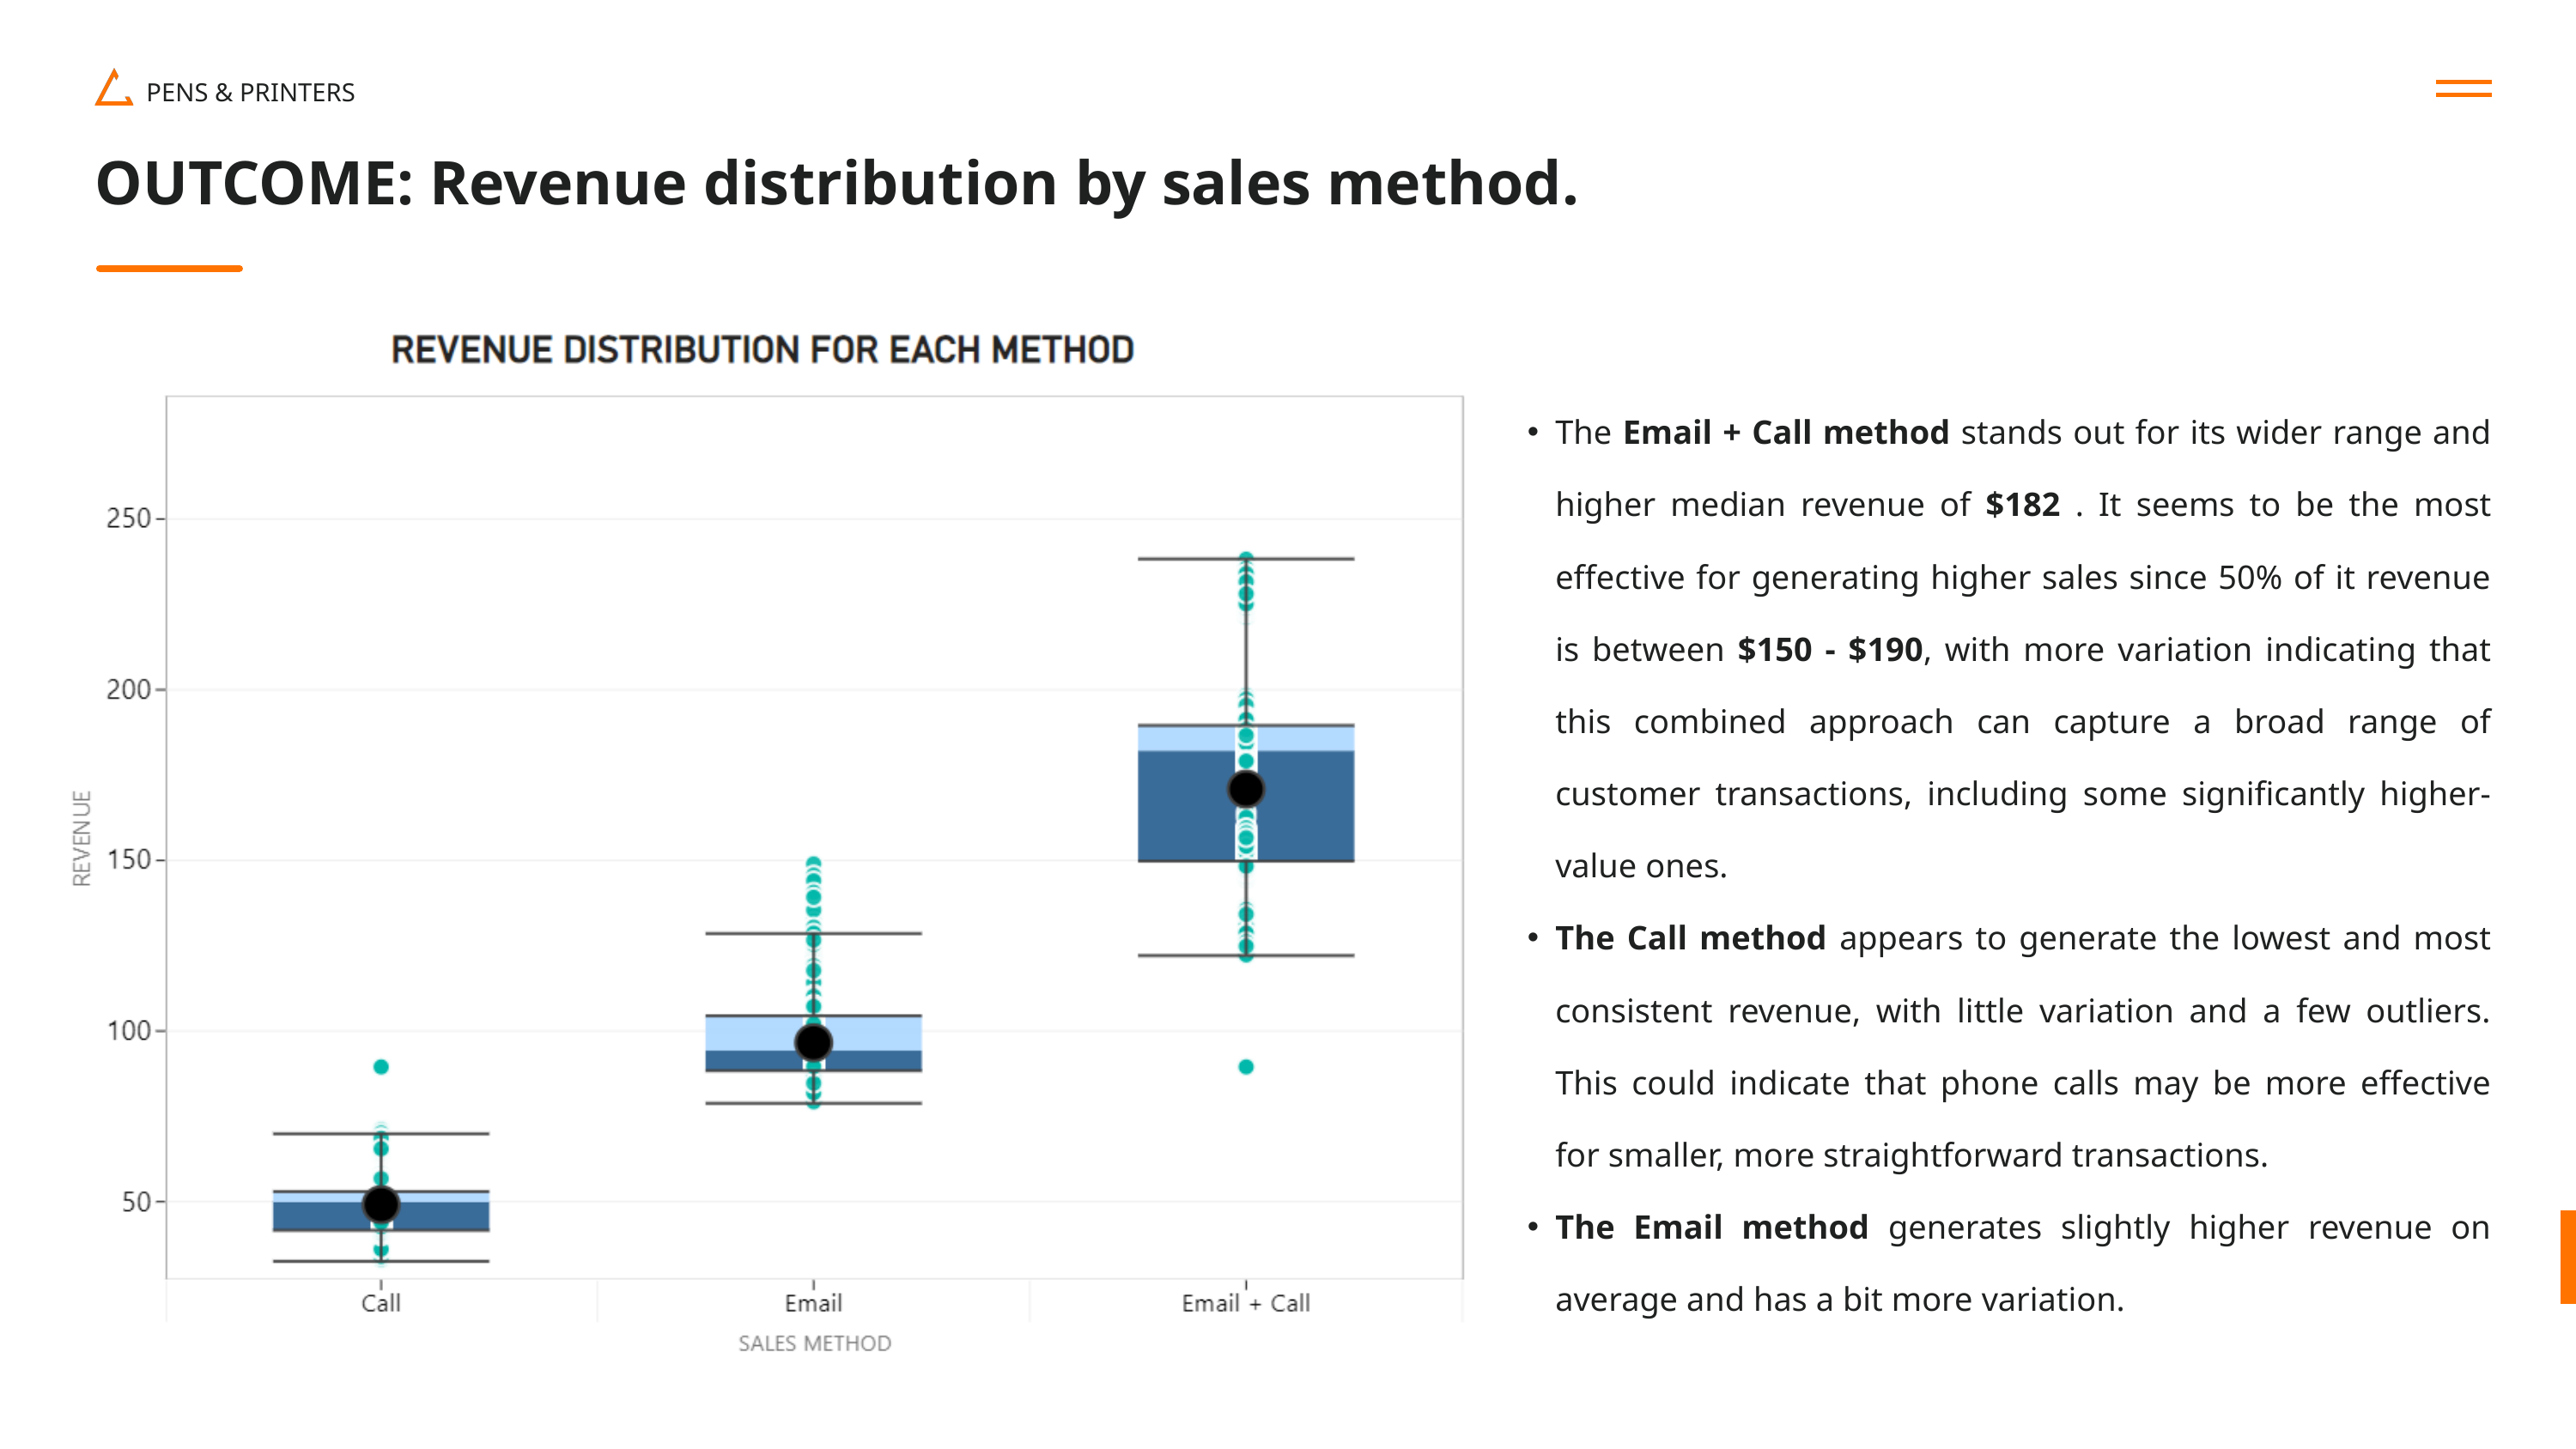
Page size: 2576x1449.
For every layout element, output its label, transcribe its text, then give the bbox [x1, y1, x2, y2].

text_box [2435, 92, 2493, 97]
text_box [0, 332, 1636, 1391]
text_box The Email + Call method stands out for its wider range and higher median revenue of $182 . It seems to be the most effective for generating higher sales since 50% of it revenue is between $150 - $190, with more variation indicating that this combined approach can capture a broad range of customer transactions, including some significantly higher-value ones. The Call method appears to generate the lowest and most consistent revenue, with little variation and a few outliers. This could indicate that phone calls may be more effective for smaller, more straightforward transactions. The Email method generates slightly higher revenue on average and has a bit more variation. [1499, 379, 2492, 1449]
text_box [95, 264, 244, 273]
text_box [2435, 79, 2493, 84]
text_box OUTCOME: Revenue distribution by sales method. [94, 147, 1642, 217]
text_box PENS & PRINTERS [146, 71, 365, 107]
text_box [2560, 1210, 2576, 1304]
text_box [94, 68, 134, 106]
